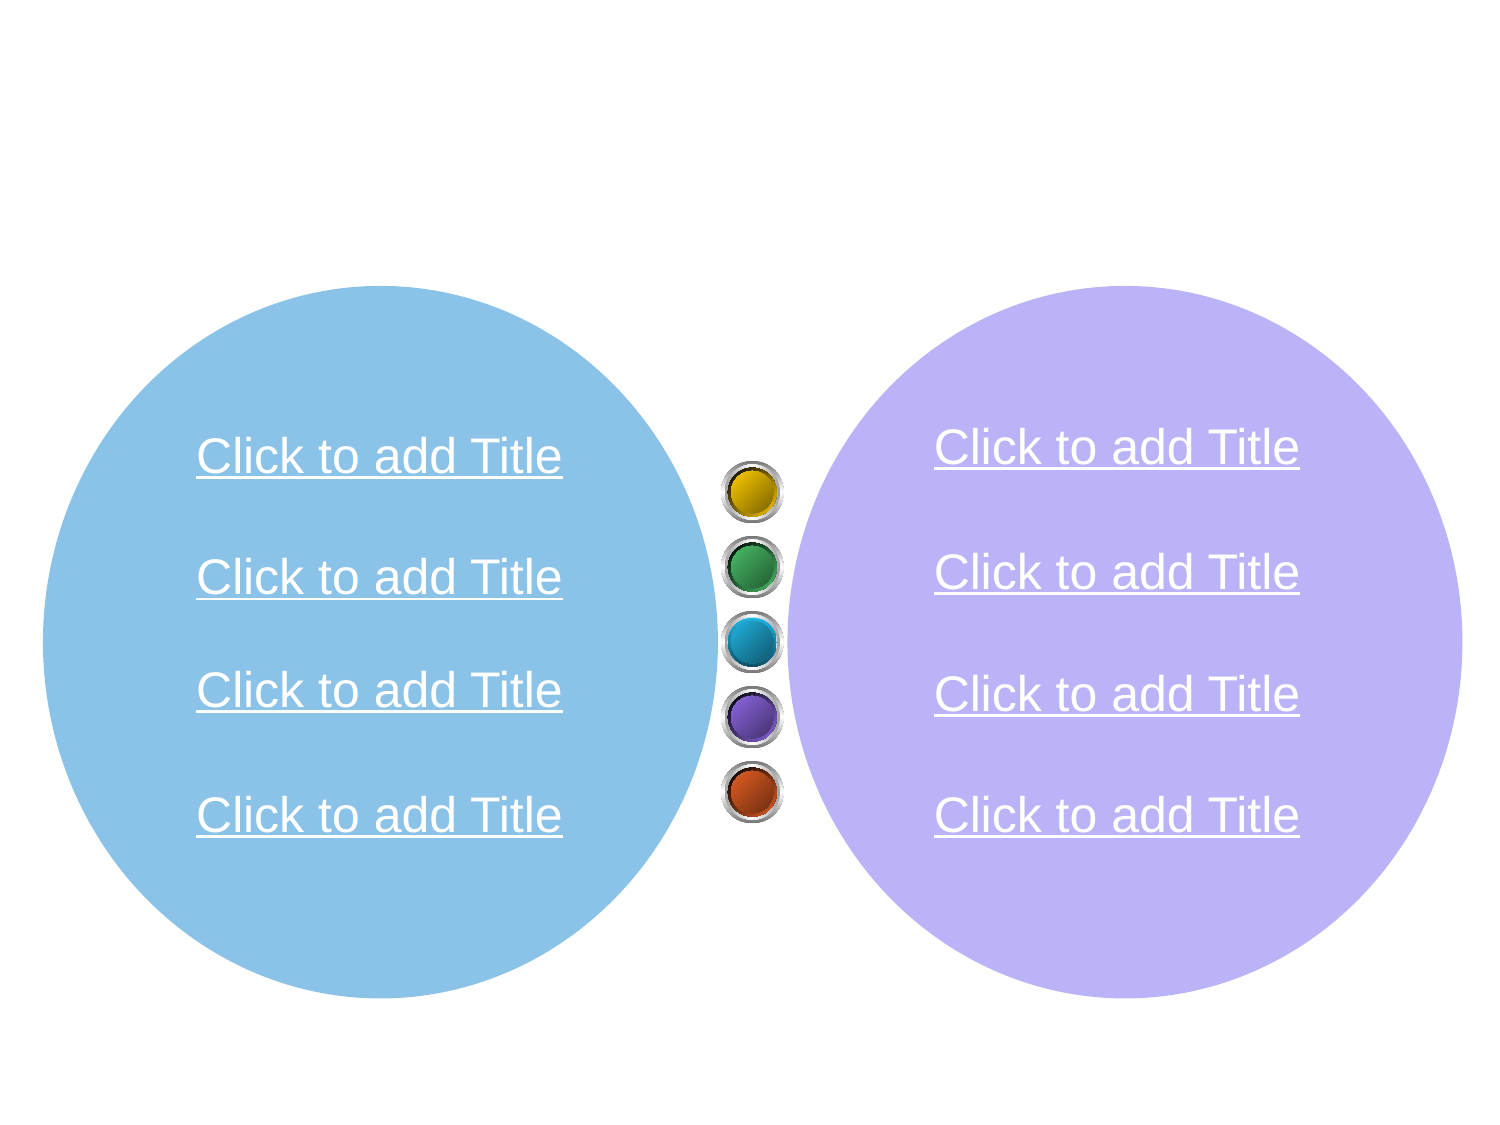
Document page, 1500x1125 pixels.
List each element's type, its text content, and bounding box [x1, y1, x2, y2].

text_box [720, 535, 784, 599]
text_box Click to add Title [181, 649, 578, 725]
text_box Click to add Title [918, 653, 1316, 729]
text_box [720, 760, 784, 824]
text_box Click to add Title [181, 774, 578, 850]
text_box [720, 460, 784, 524]
text_box Click to add Title [181, 416, 578, 491]
text_box Click to add Title [181, 537, 578, 613]
text_box [788, 285, 1463, 999]
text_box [720, 610, 784, 674]
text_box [720, 685, 784, 749]
text_box [42, 285, 717, 999]
text_box Click to add Title [918, 532, 1316, 607]
text_box Click to add Title [918, 774, 1316, 850]
text_box Click to add Title [918, 407, 1316, 482]
